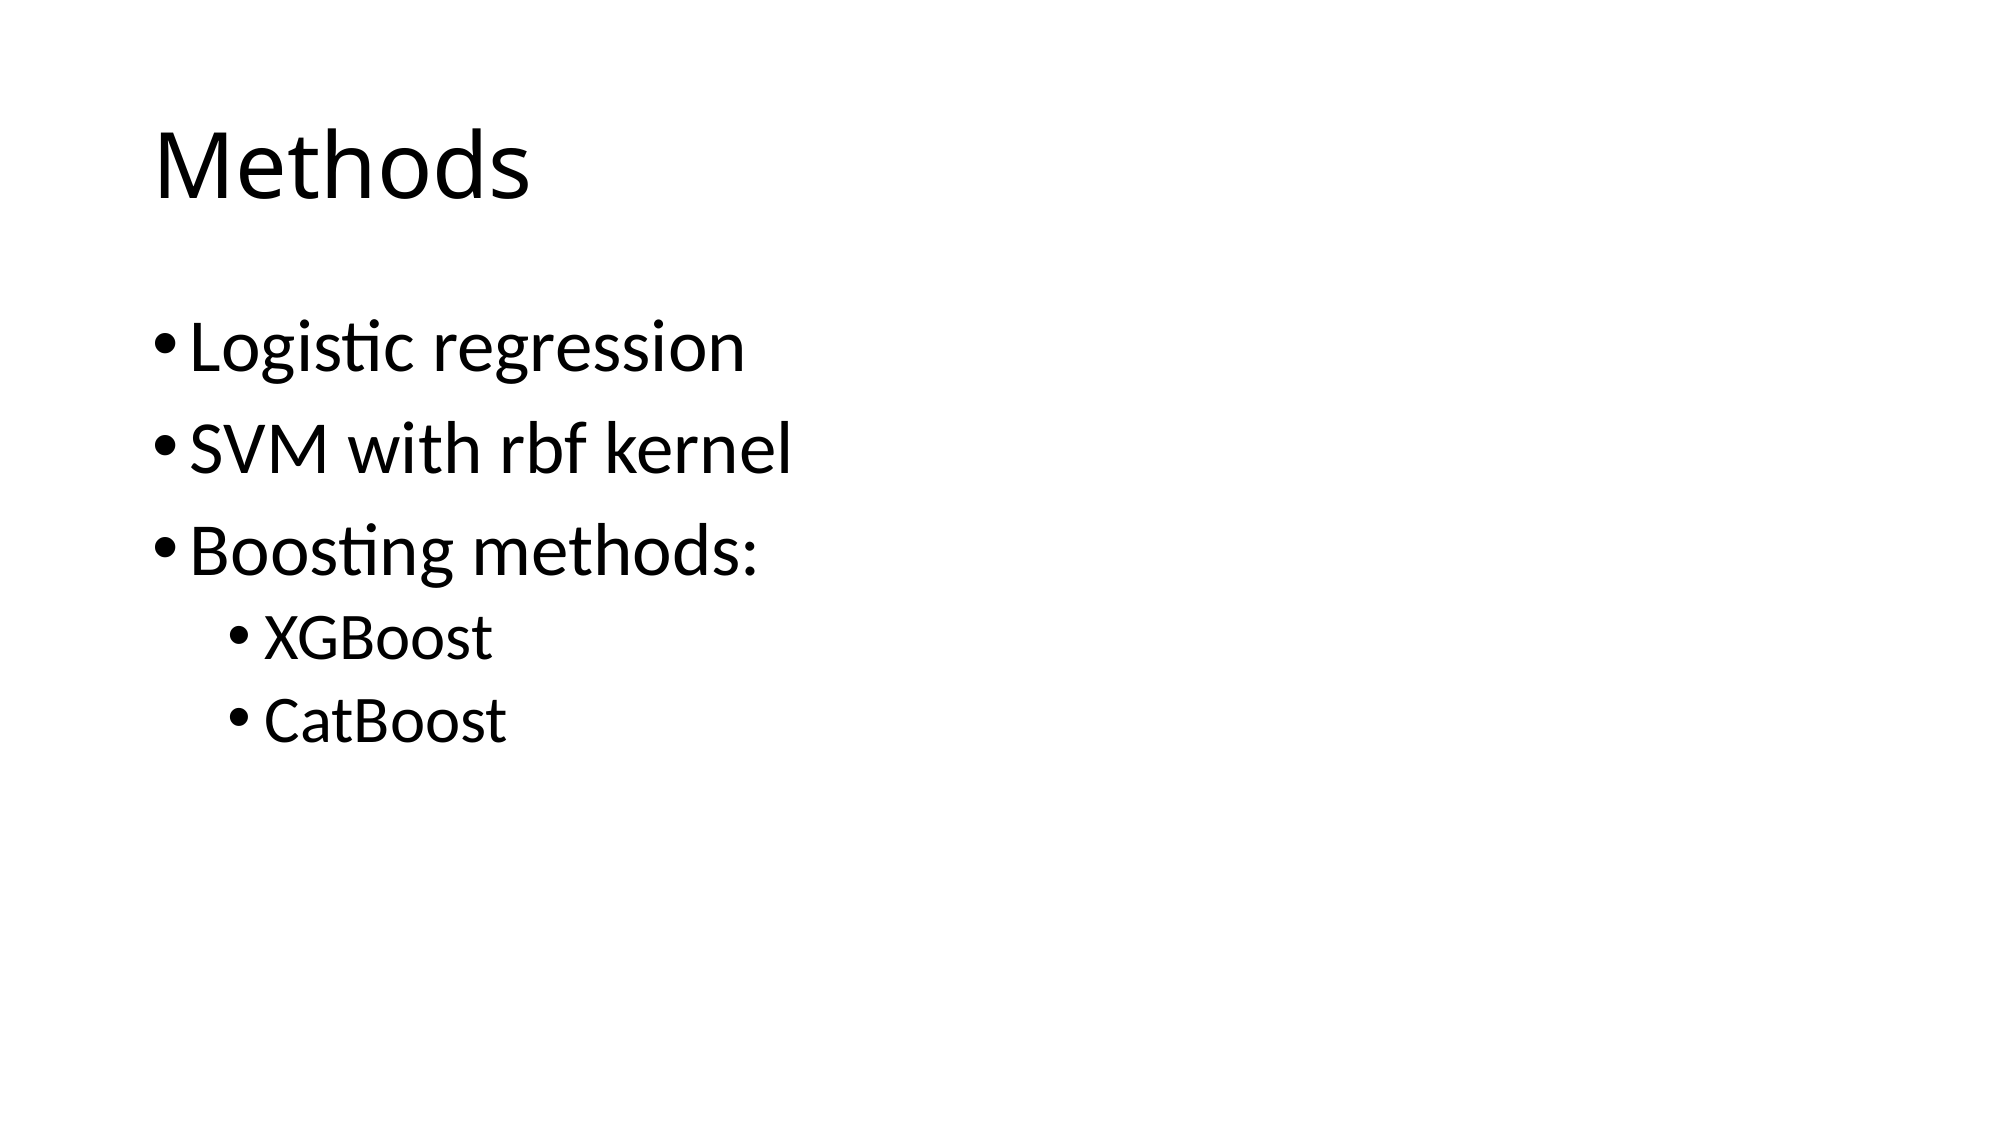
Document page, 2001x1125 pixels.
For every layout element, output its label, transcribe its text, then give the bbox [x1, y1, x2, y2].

list Logistic regression SVM with rbf kernel Boosting methods: XGBoost CatBoost [137, 299, 1863, 1014]
title Methods [137, 59, 1863, 278]
